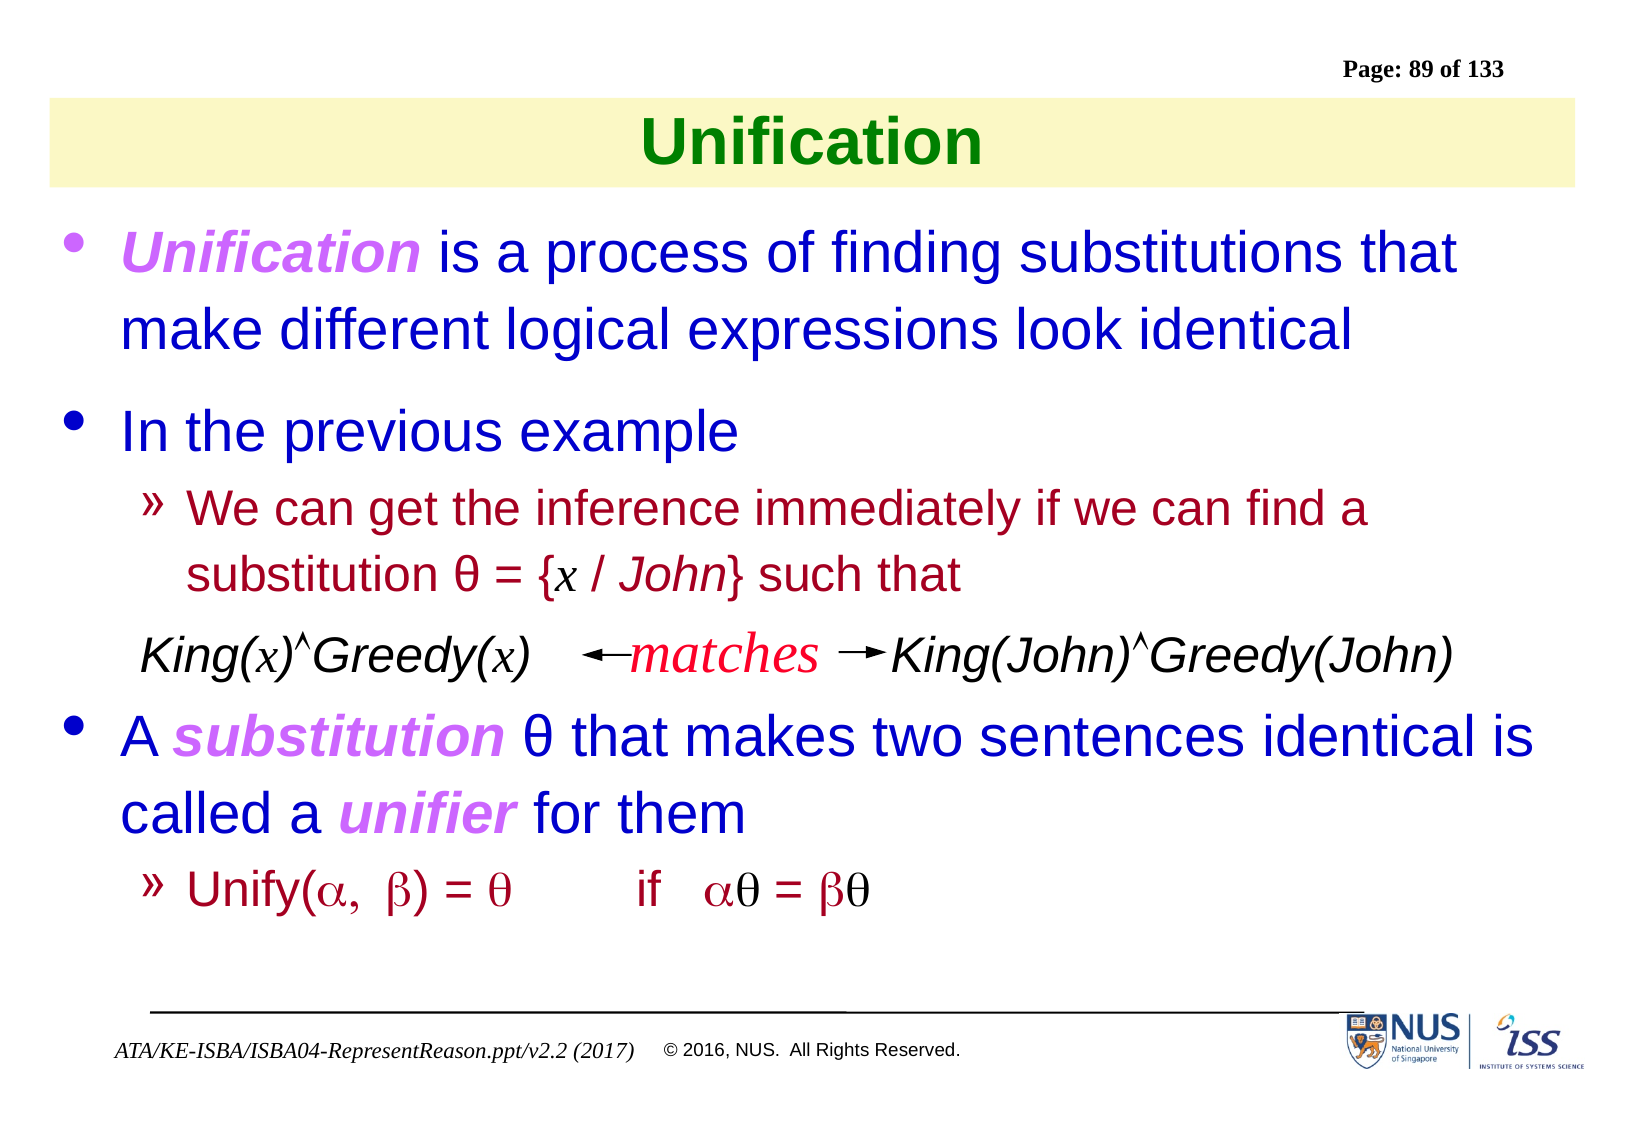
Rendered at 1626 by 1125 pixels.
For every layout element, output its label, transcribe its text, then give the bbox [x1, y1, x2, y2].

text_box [581, 651, 887, 656]
picture [1339, 1013, 1585, 1069]
list Unification is a process of finding substitutions that make different logical expressions look identical In the previous example We can get the inference immediately if we can find a substitution θ = {x / John} such that King(x)Greedy(x) matches King(John)Greedy(John) A substitution θ that makes two sentences identical is called a unifier for them Unify(a, b) =  if aq = bq [49, 199, 1576, 988]
title Unification [49, 97, 1576, 188]
